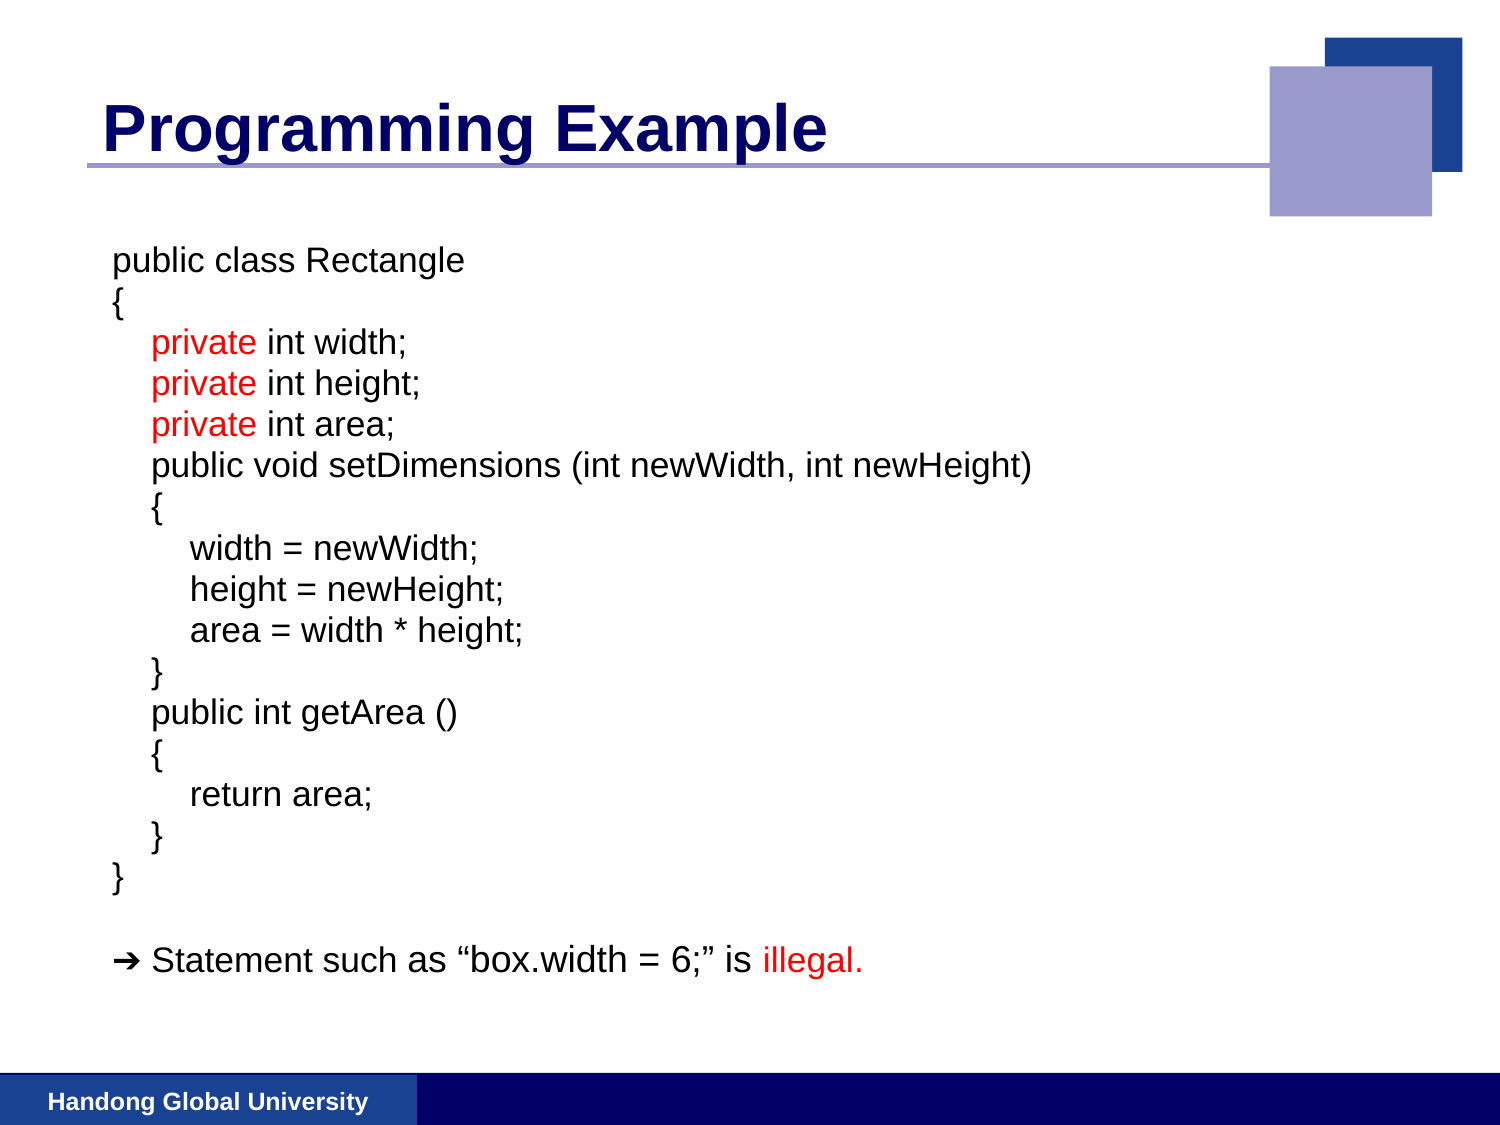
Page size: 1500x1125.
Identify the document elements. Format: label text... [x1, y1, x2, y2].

list public class Rectangle { private int width; private int height; private int area; public void setDimensions (int newWidth, int newHeight) { width = newWidth; height = newHeight; area = width * height; } public int getArea () { return area; } } ➔ Statement such as “box.width = 6;” is illegal. [87, 237, 1425, 1013]
title Programming Example [87, 46, 1238, 172]
